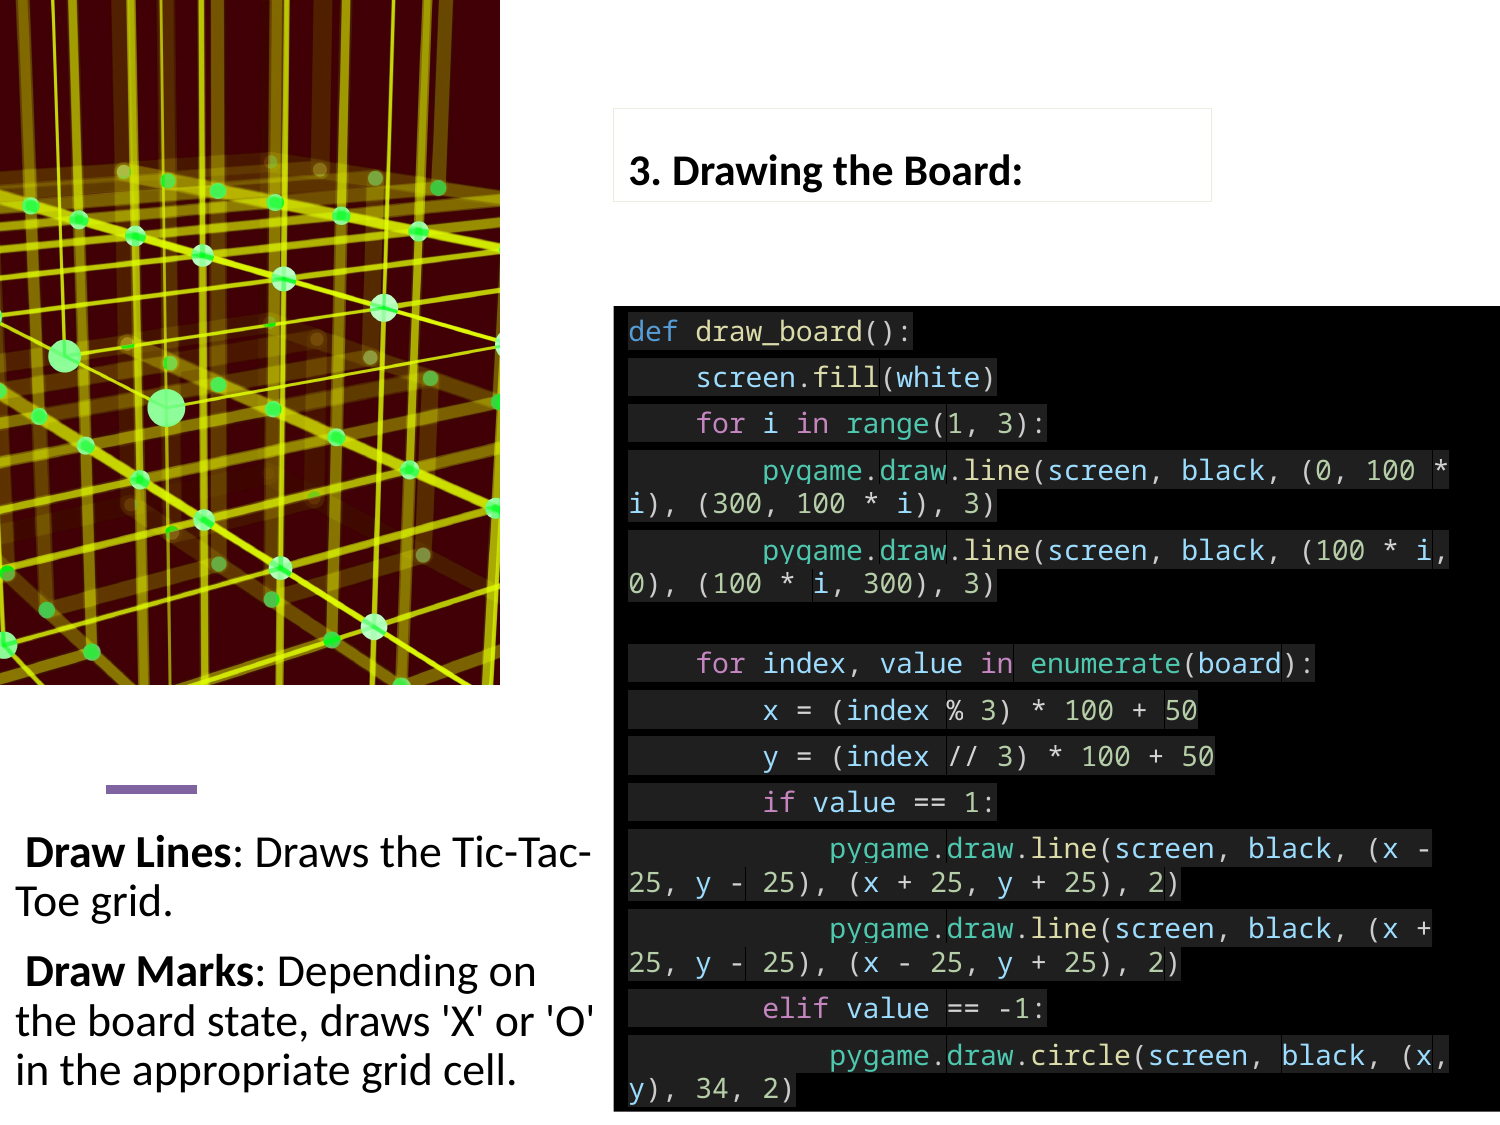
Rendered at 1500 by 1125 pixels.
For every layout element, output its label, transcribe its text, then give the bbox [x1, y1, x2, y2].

text_box def draw_board(): screen.fill(white) for i in range(1, 3): pygame.draw.line(screen, black, (0, 100 * i), (300, 100 * i), 3) pygame.draw.line(screen, black, (100 * i, 0), (100 * i, 300), 3) for index, value in enumerate(board): x = (index % 3) * 100 + 50 y = (index // 3) * 100 + 50 if value == 1: pygame.draw.line(screen, black, (x - 25, y - 25), (x + 25, y + 25), 2) pygame.draw.line(screen, black, (x + 25, y - 25), (x - 25, y + 25), 2) elif value == -1: pygame.draw.circle(screen, black, (x, y), 34, 2) [613, 306, 1500, 1112]
text_box Draw Lines: Draws the Tic-Tac-Toe grid. Draw Marks: Depending on the board state, draws 'X' or 'O' in the appropriate grid cell. [0, 820, 614, 1125]
text_box 3. Drawing the Board: [613, 108, 1212, 202]
picture [0, 0, 500, 685]
